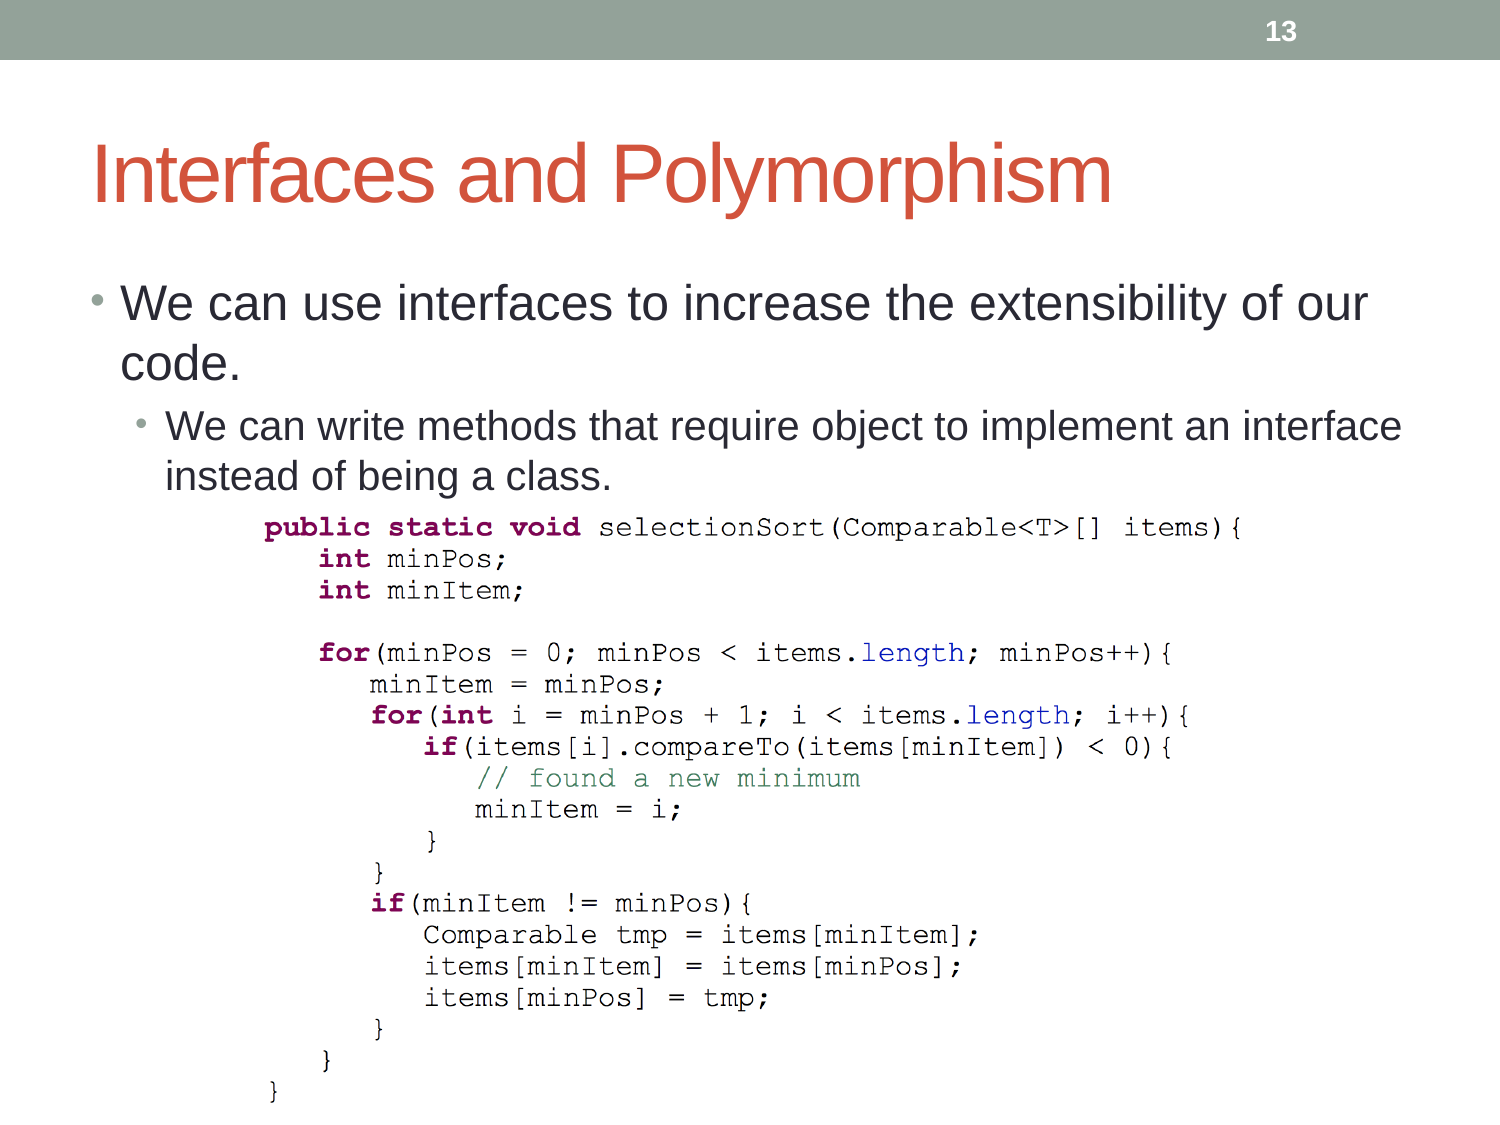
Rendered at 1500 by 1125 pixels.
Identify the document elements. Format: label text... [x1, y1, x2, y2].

picture [250, 509, 1250, 1103]
list We can use interfaces to increase the extensibility of our code. We can write methods that require object to implement an interface instead of being a class. [75, 262, 1425, 1063]
slide_number 13 [1250, 3, 1425, 57]
title Interfaces and Polymorphism [75, 87, 1425, 250]
